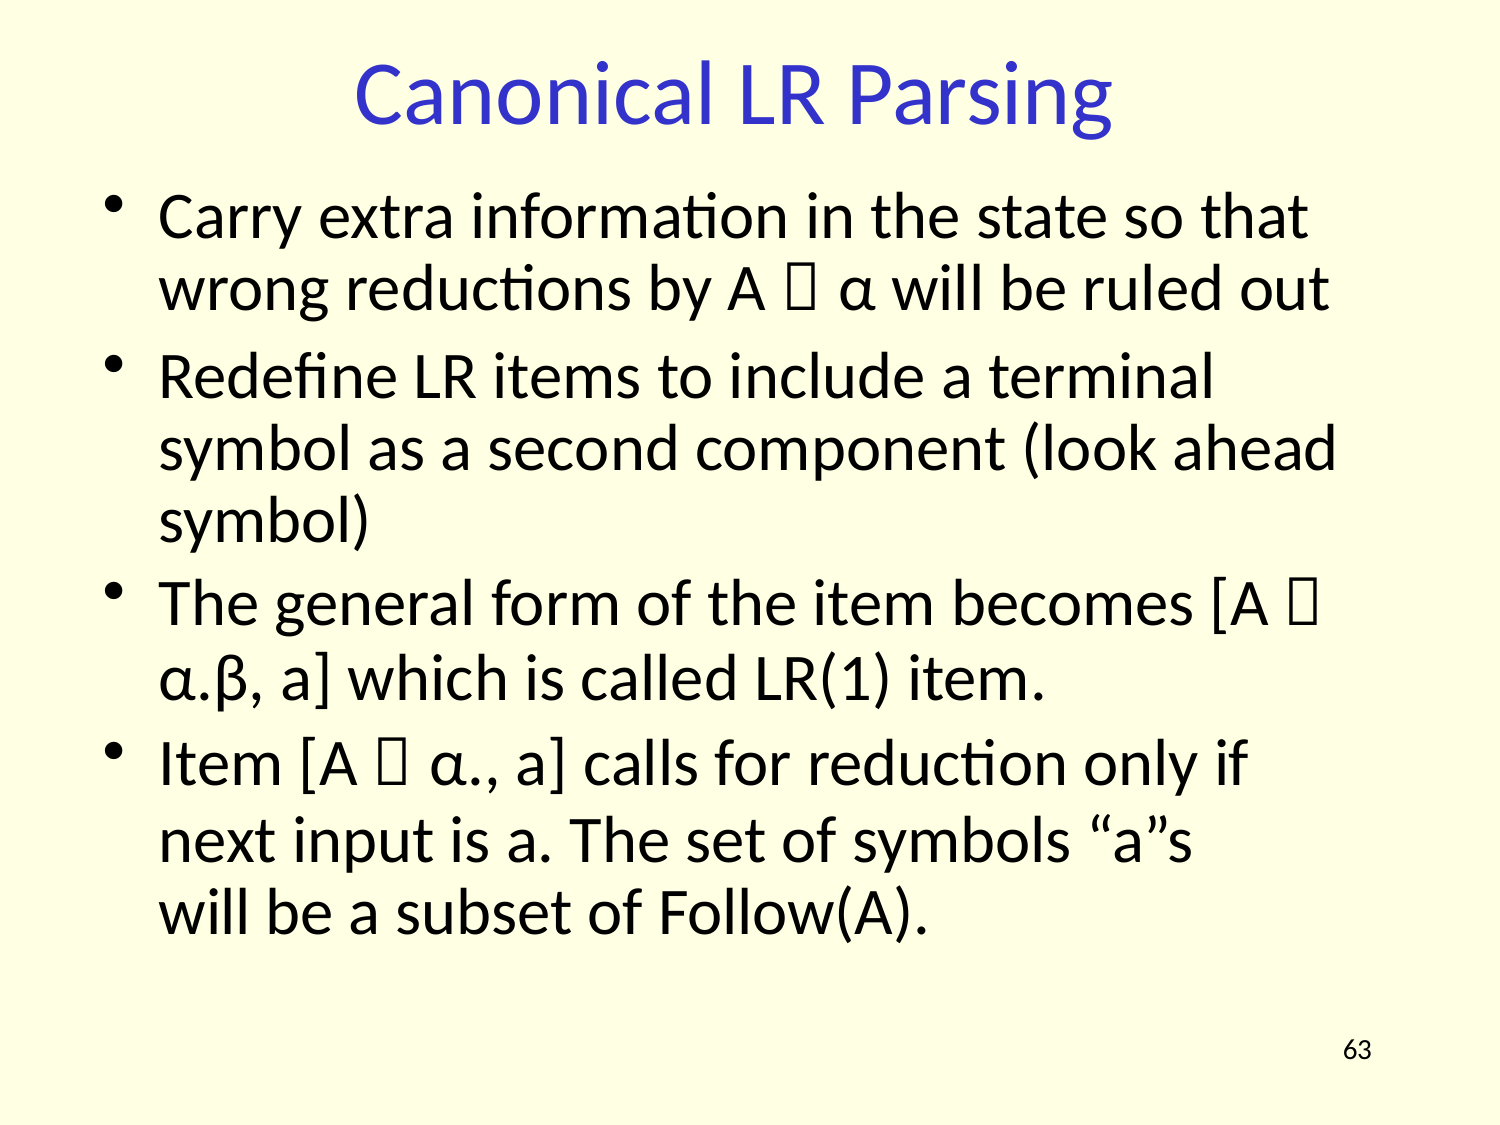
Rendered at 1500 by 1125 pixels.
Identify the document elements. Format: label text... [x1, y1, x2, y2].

title Canonical LR Parsing [215, 30, 1285, 168]
slide_number 63 [1336, 1036, 1381, 1125]
text_box Carry extra information in the state so that wrong reductions by A  α will be ruled out Redefine LR items to include a terminal symbol as a second component (look ahead symbol) The general form of the item becomes [A  α.β, a] which is called LR(1) item. Item [A  α., a] calls for reduction only if next input is a. The set of symbols “a”s will be a subset of Follow(A). [100, 168, 1362, 948]
